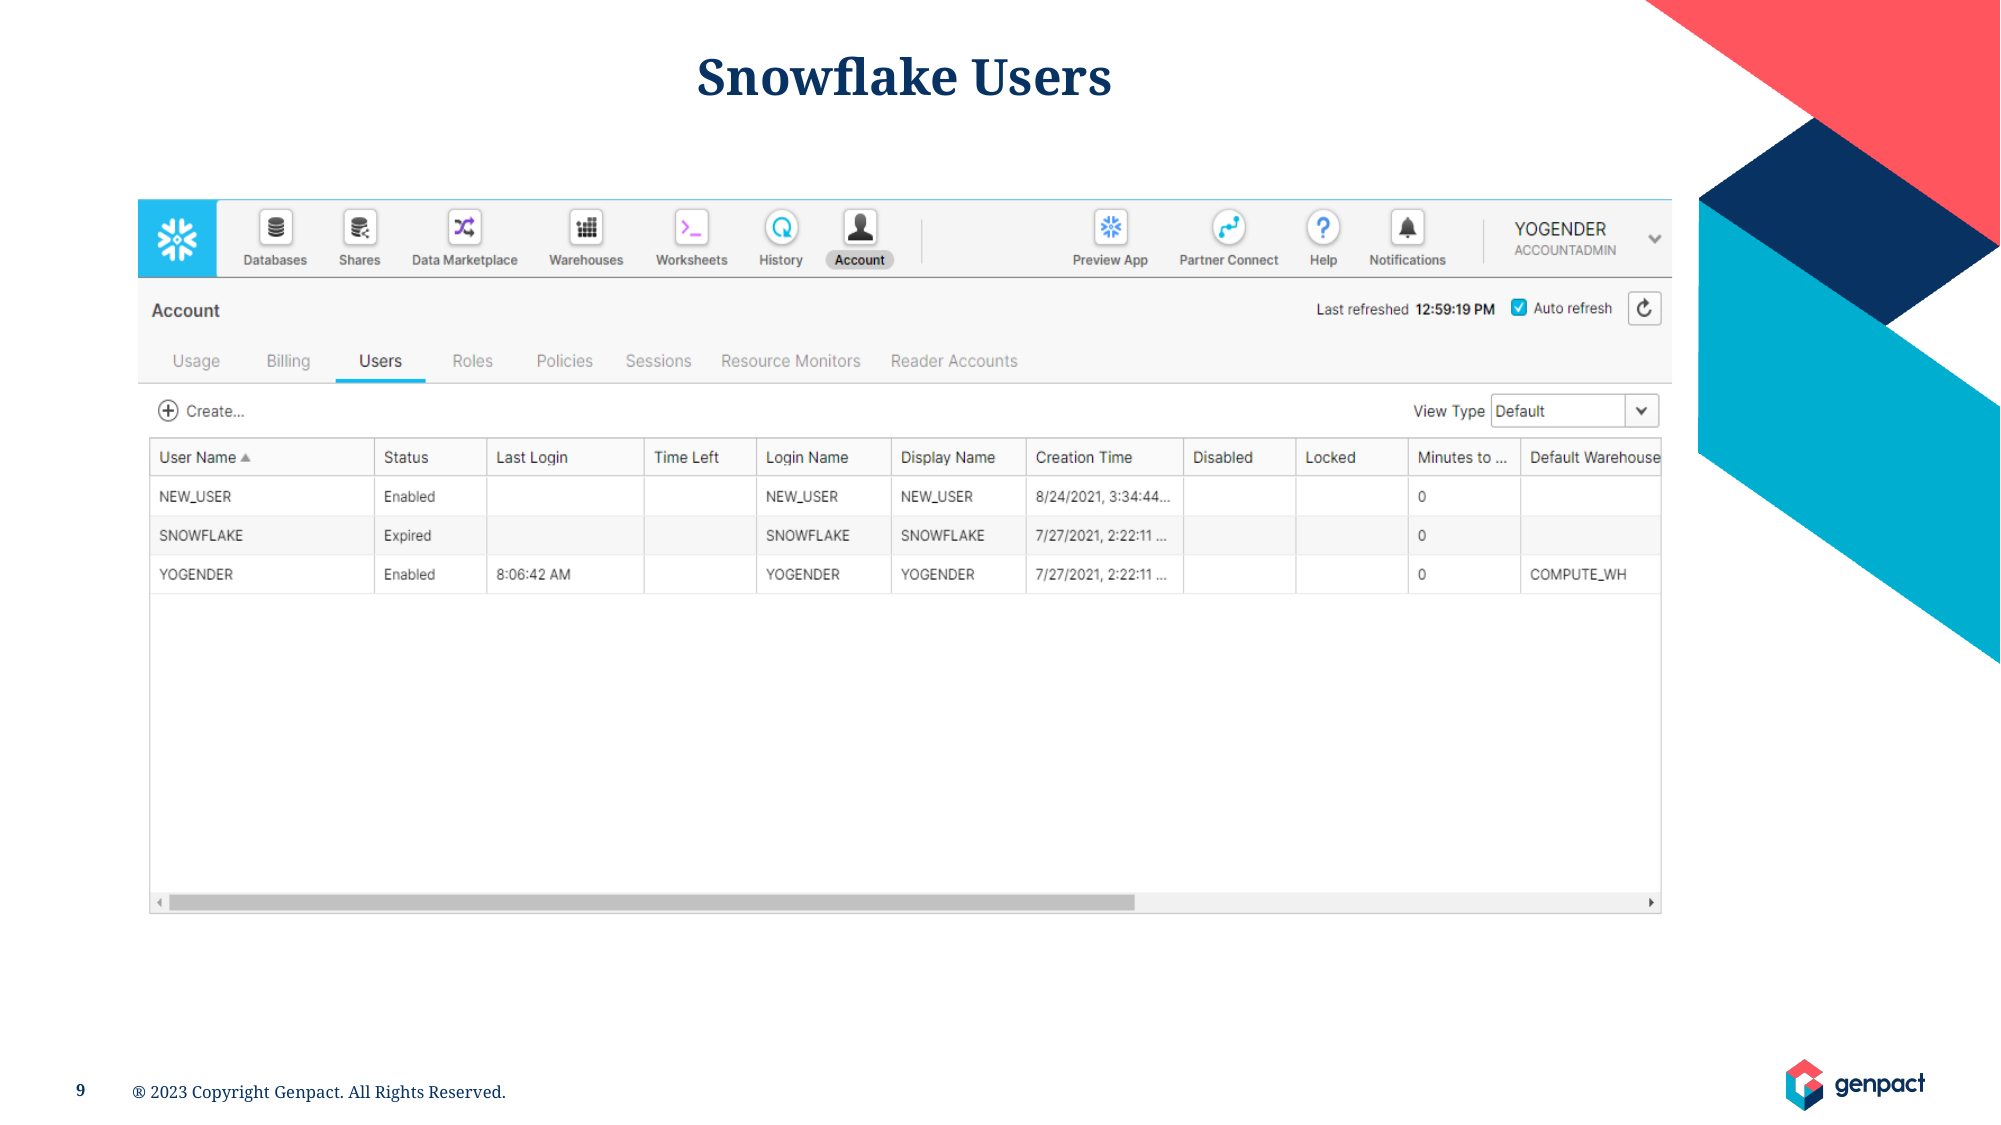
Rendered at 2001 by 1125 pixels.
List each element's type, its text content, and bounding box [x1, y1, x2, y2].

picture [0, 0, 2000, 1125]
list Snowflake Users [547, 38, 1263, 139]
